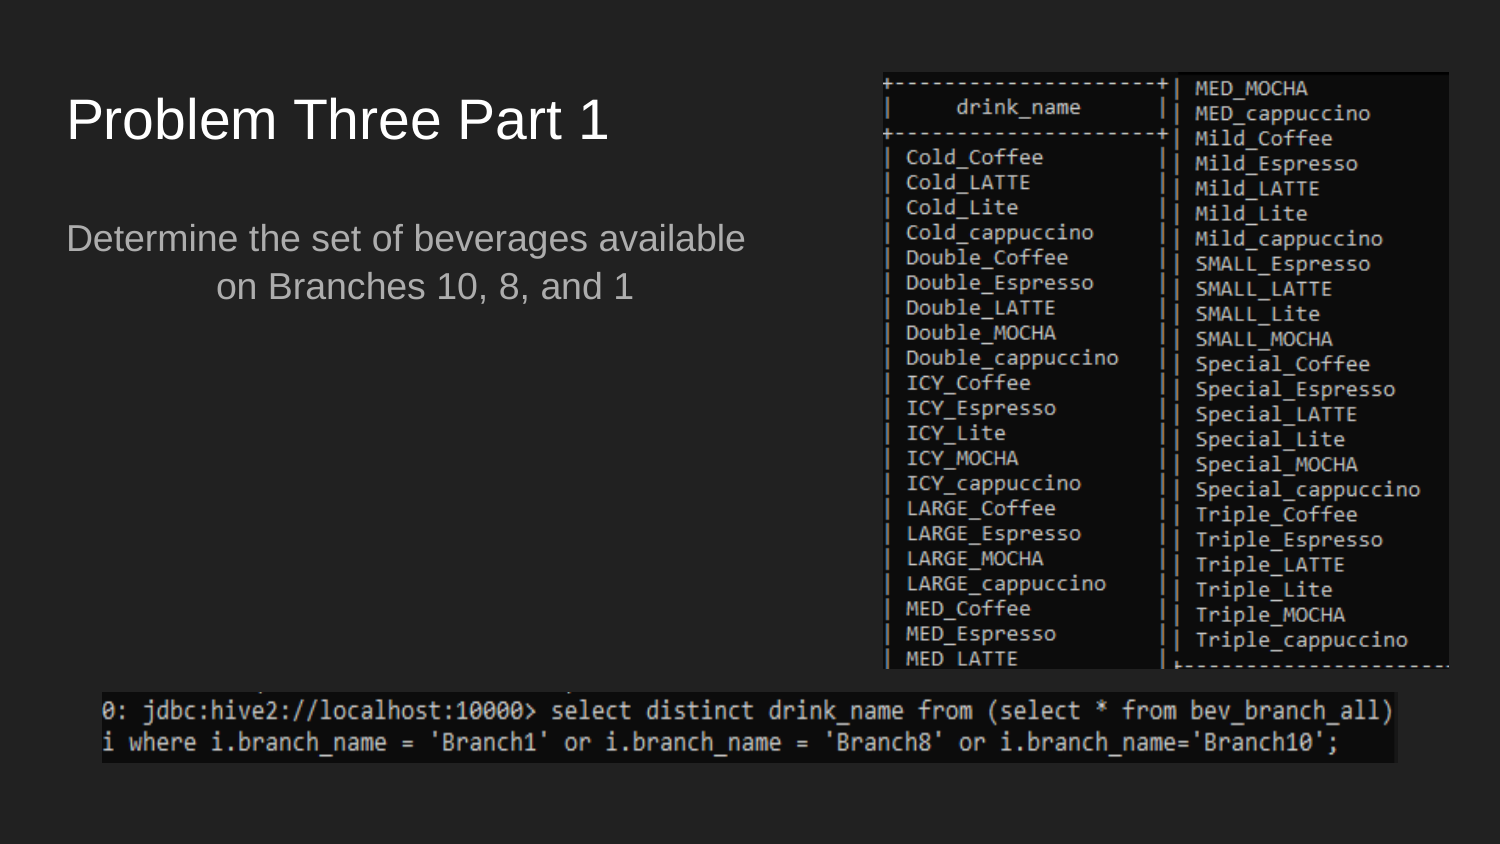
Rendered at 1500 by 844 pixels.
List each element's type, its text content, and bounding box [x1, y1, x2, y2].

title Problem Three Part 1 [51, 72, 881, 167]
picture [882, 72, 1450, 669]
picture [101, 692, 1399, 763]
list Determine the set of beverages available on Branches 10, 8, and 1 [51, 195, 877, 628]
